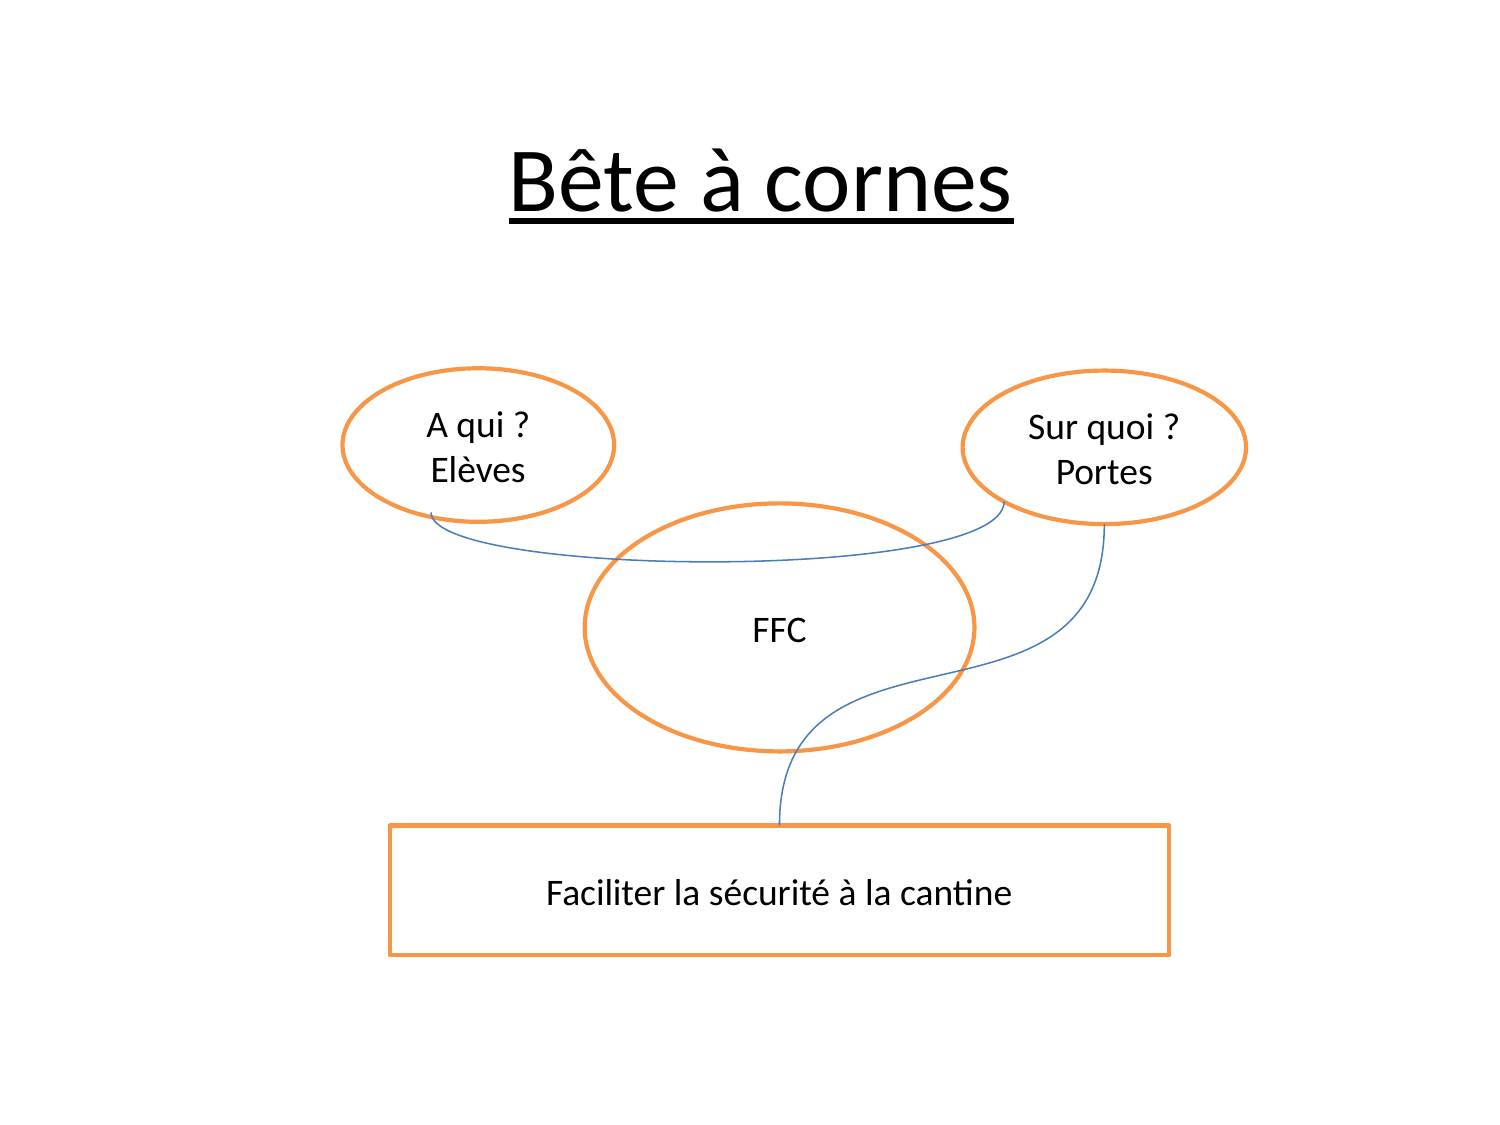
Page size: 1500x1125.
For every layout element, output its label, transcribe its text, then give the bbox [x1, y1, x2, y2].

text_box A qui ? Elèves [340, 366, 617, 519]
title Bête à cornes [123, 54, 1399, 296]
text_box Sur quoi ? Portes [960, 368, 1249, 527]
text_box FFC [615, 521, 785, 561]
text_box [790, 512, 1093, 838]
text_box Faciliter la sécurité à la cantine [388, 823, 1171, 957]
text_box FFC [582, 560, 785, 754]
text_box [430, 501, 1005, 513]
